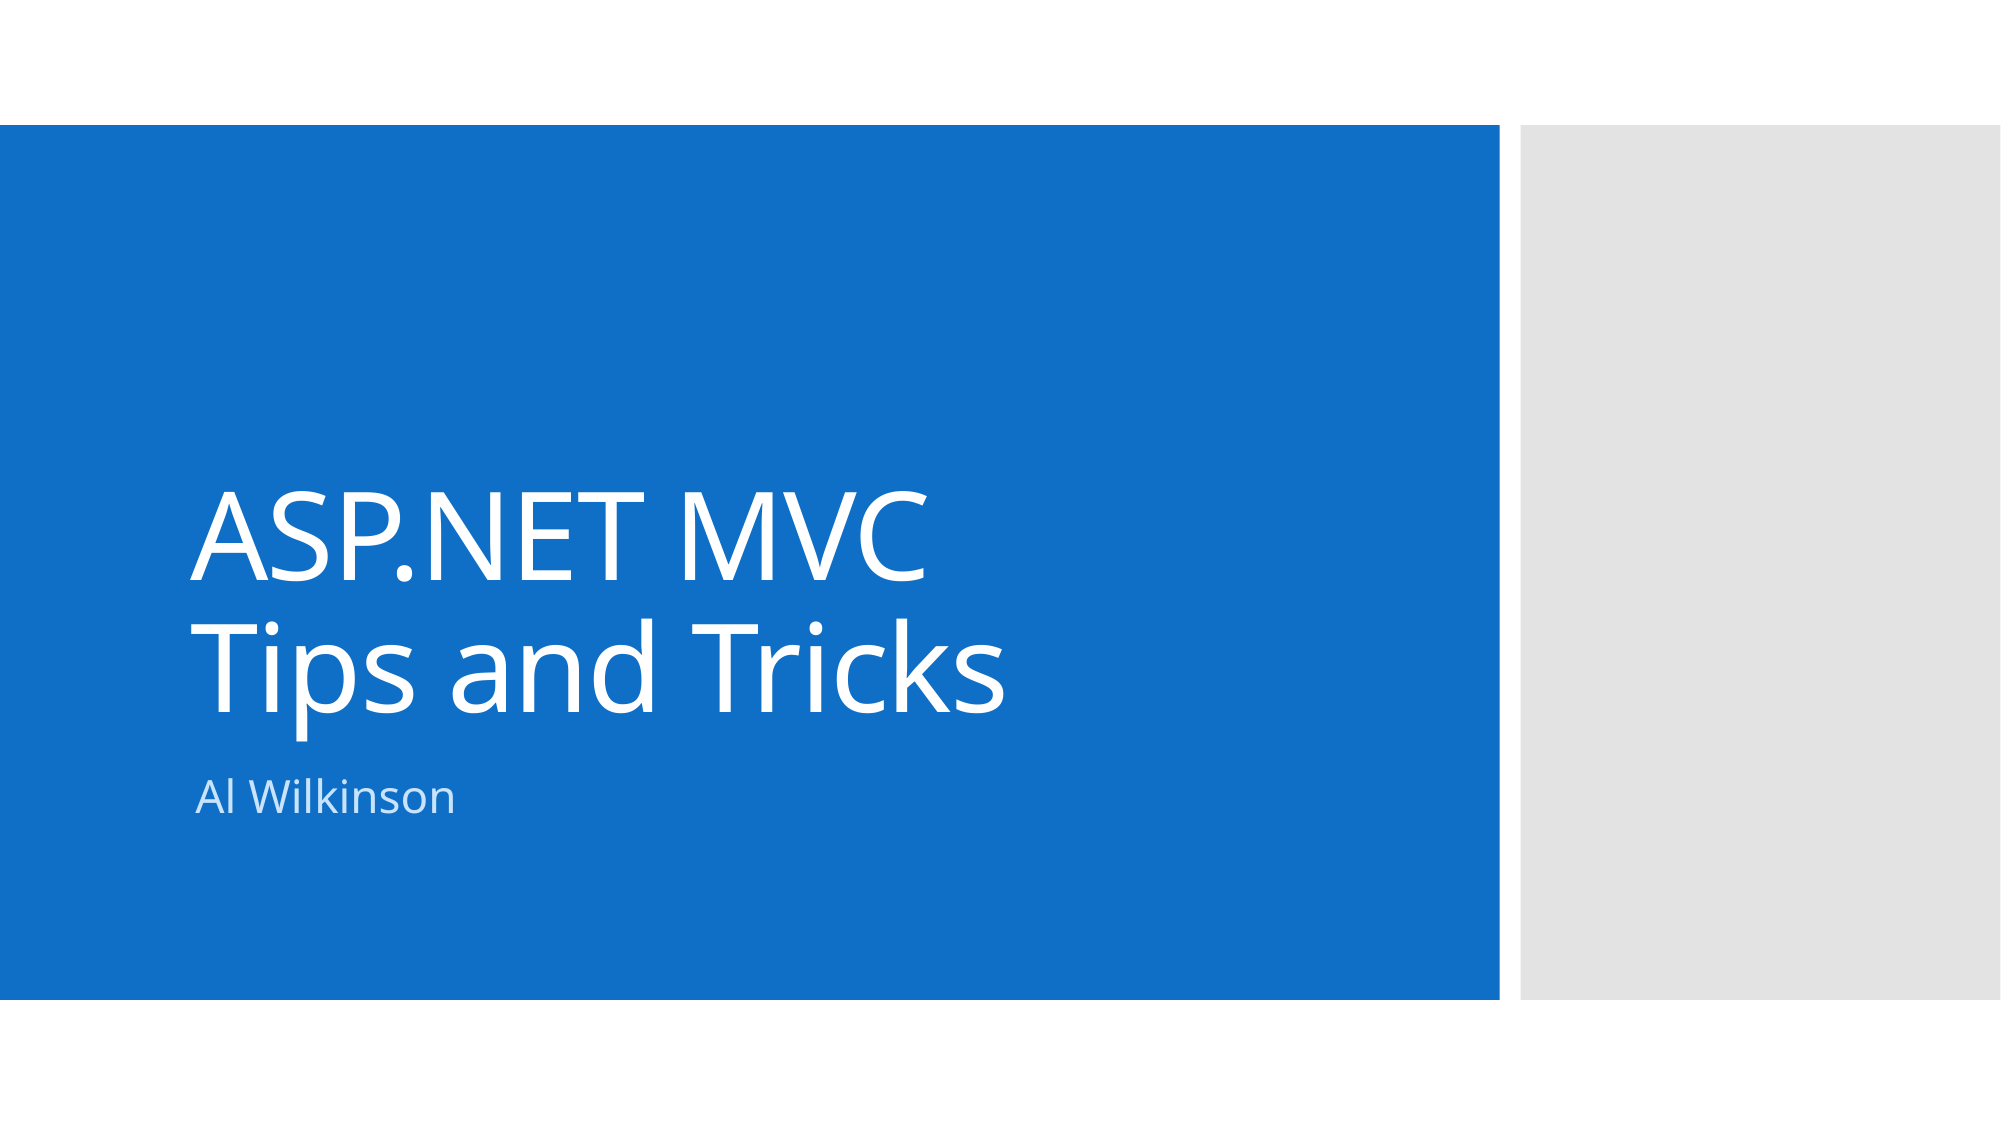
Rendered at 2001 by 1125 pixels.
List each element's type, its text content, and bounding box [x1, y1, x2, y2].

title ASP.NET MVC Tips and Tricks [175, 213, 1376, 747]
subtitle Al Wilkinson [180, 766, 1381, 917]
